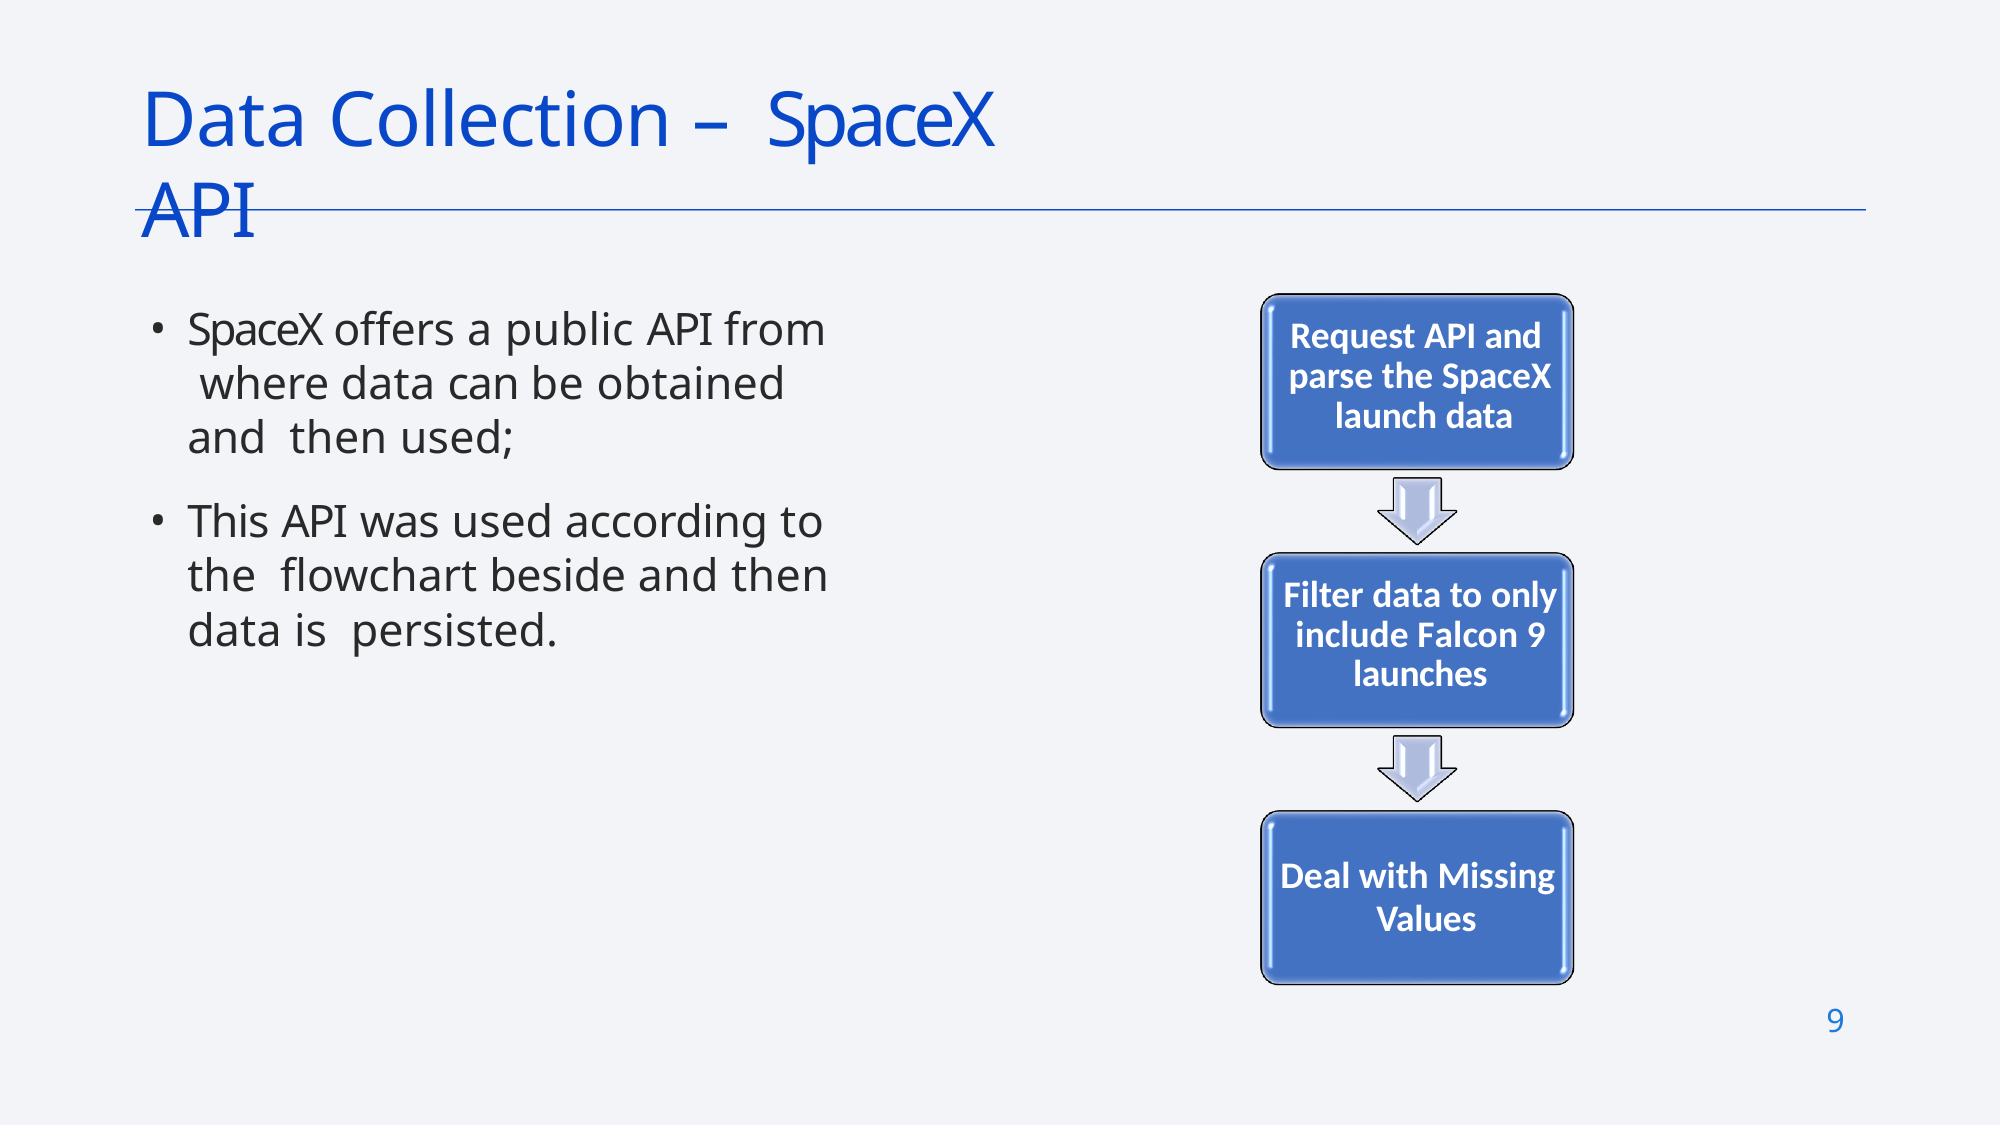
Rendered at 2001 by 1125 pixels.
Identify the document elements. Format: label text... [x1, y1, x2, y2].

title Data Collection – SpaceX API [139, 67, 1104, 258]
text_box SpaceX offers a public API from where data can be obtained and then used; This API was used according to the flowchart beside and then data is persisted. [147, 298, 886, 655]
text_box 9 [1820, 1000, 1851, 1045]
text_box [1259, 734, 1576, 987]
picture [0, 0, 2000, 1125]
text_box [1259, 476, 1576, 729]
